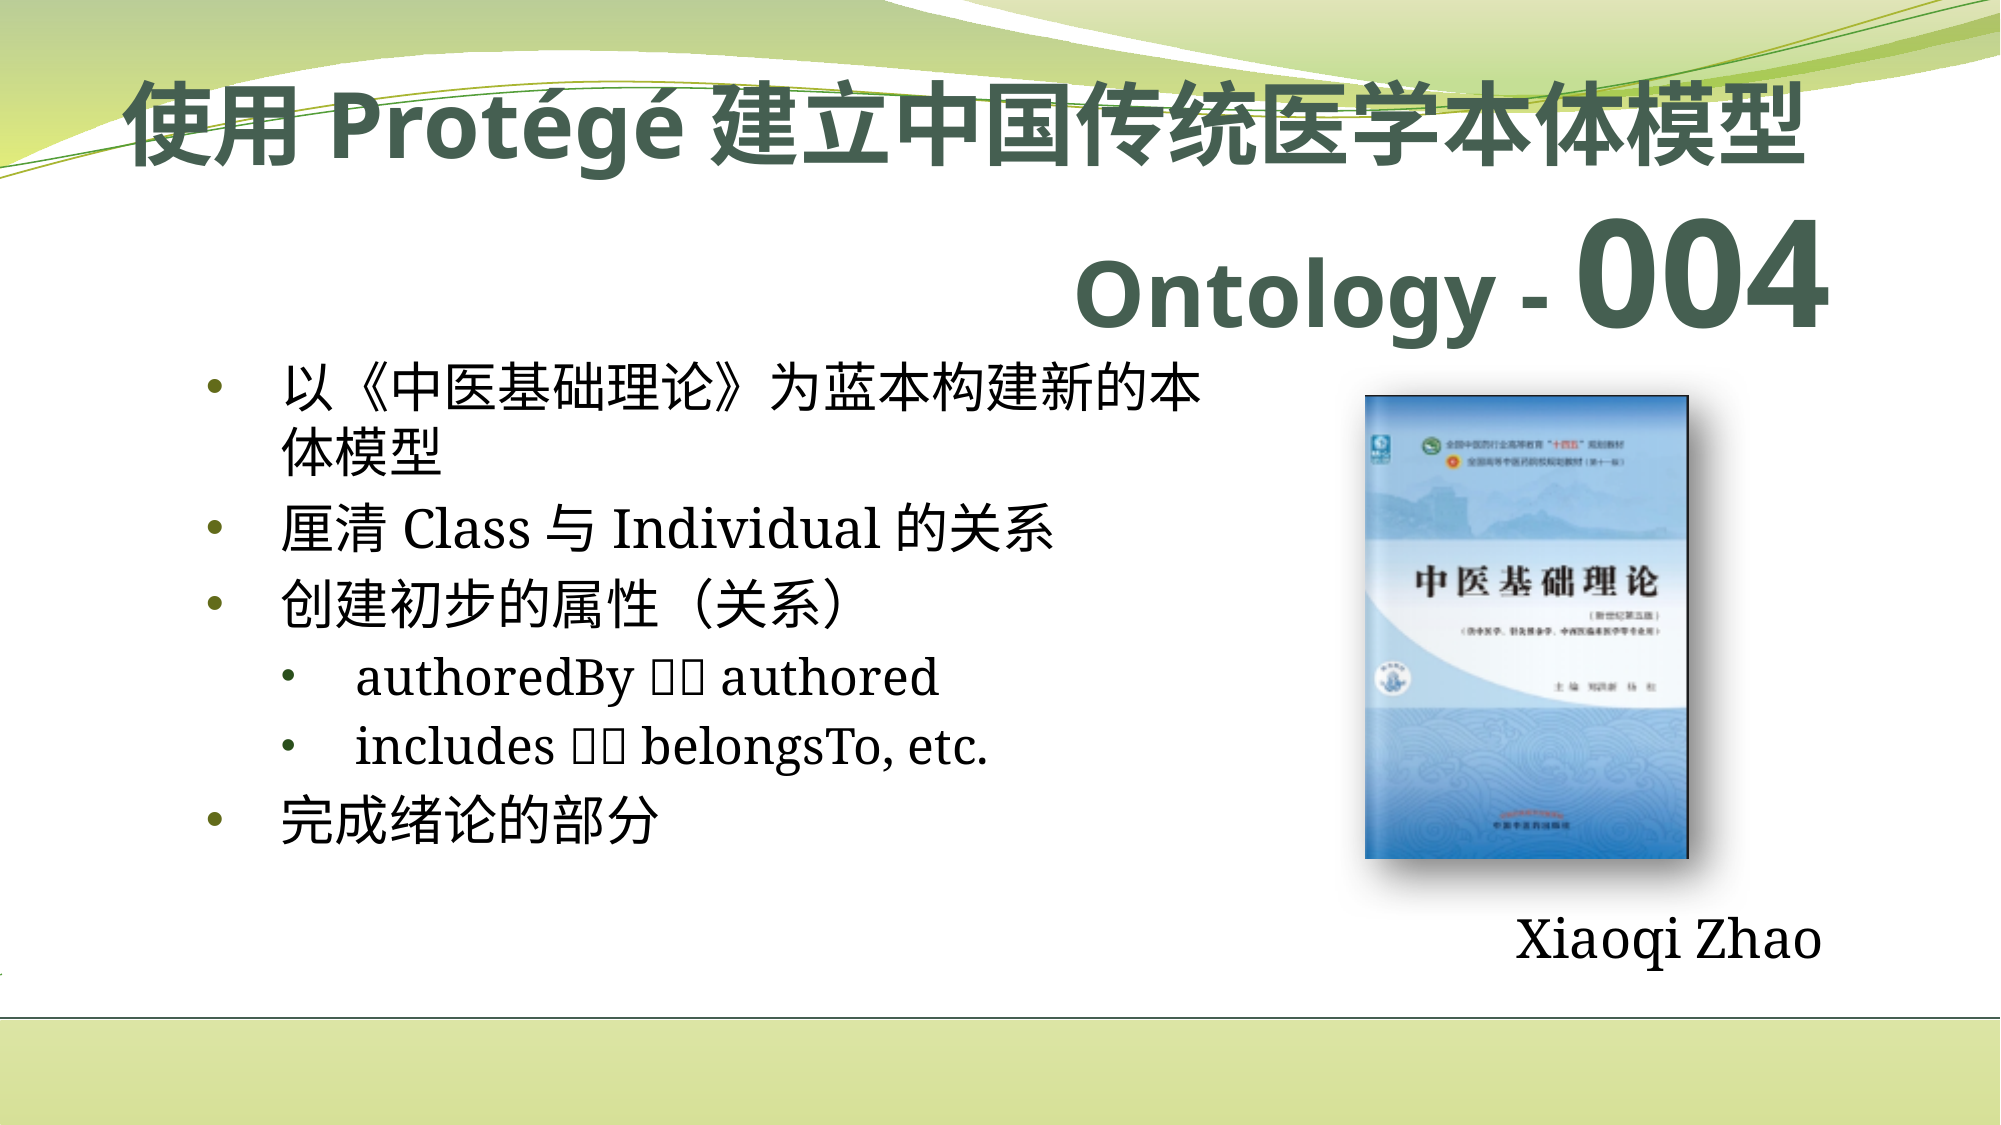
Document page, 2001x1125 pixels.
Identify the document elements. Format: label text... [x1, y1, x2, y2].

text_box 以《中医基础理论》为蓝本构建新的本体模型 厘清Class与Individual的关系 创建初步的属性（关系） authoredBy  authored includes  belongsTo, etc. 完成绪论的部分 [205, 345, 1220, 859]
title 使用Protégé建立中国传统医学本体模型Ontology - 004 [117, 57, 1835, 358]
subtitle Xiaoqi Zhao [1511, 896, 1835, 979]
picture [1365, 395, 1689, 859]
